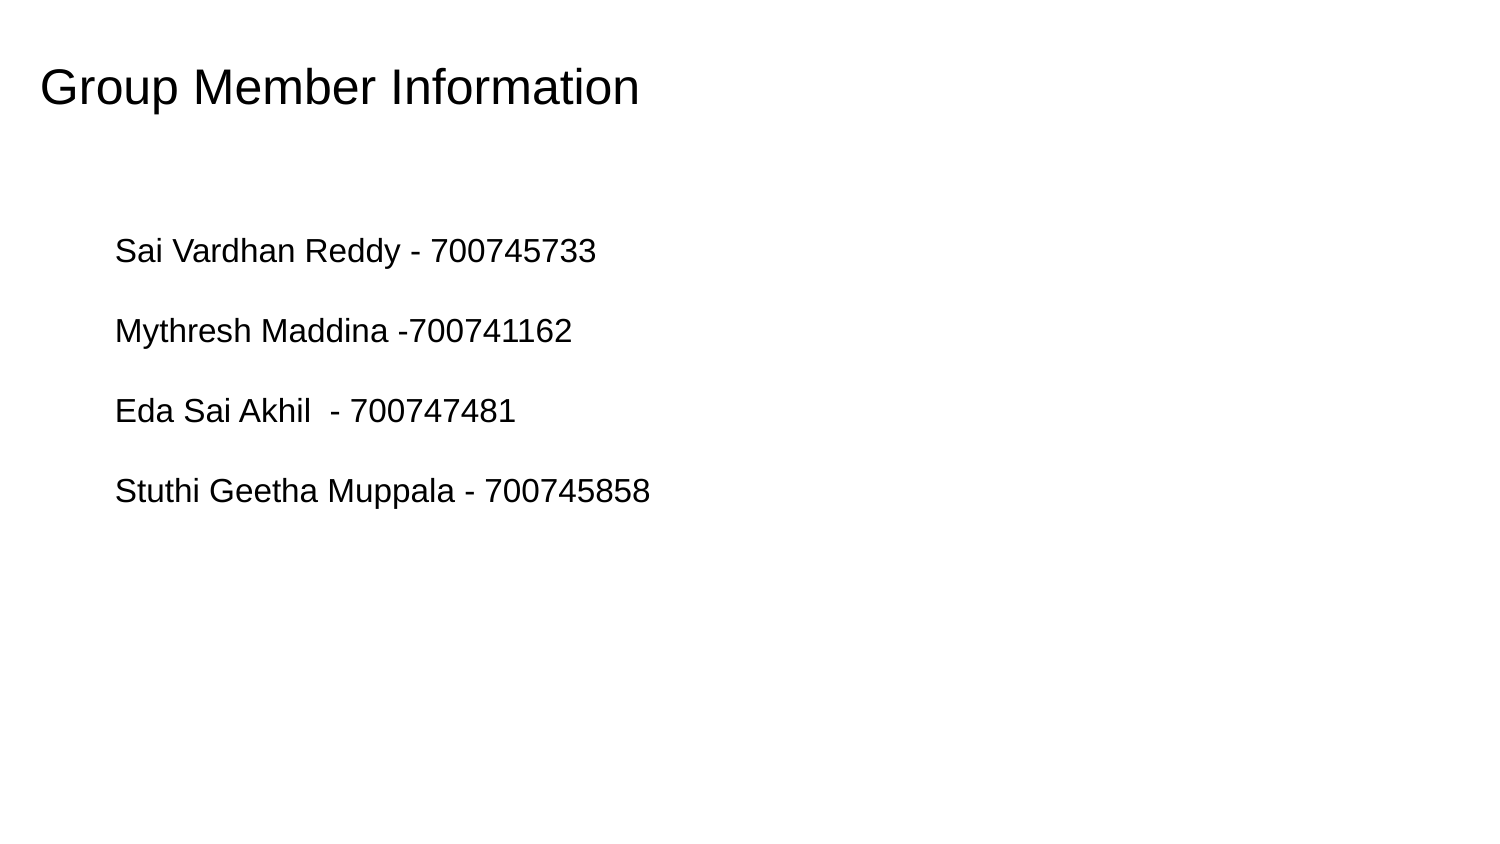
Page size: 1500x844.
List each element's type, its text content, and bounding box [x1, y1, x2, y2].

text_box Group Member Information Sai Vardhan Reddy - 700745733 Mythresh Maddina -700741162 Eda Sai Akhil - 700747481 Stuthi Geetha Muppala - 700745858 [25, 39, 1429, 559]
